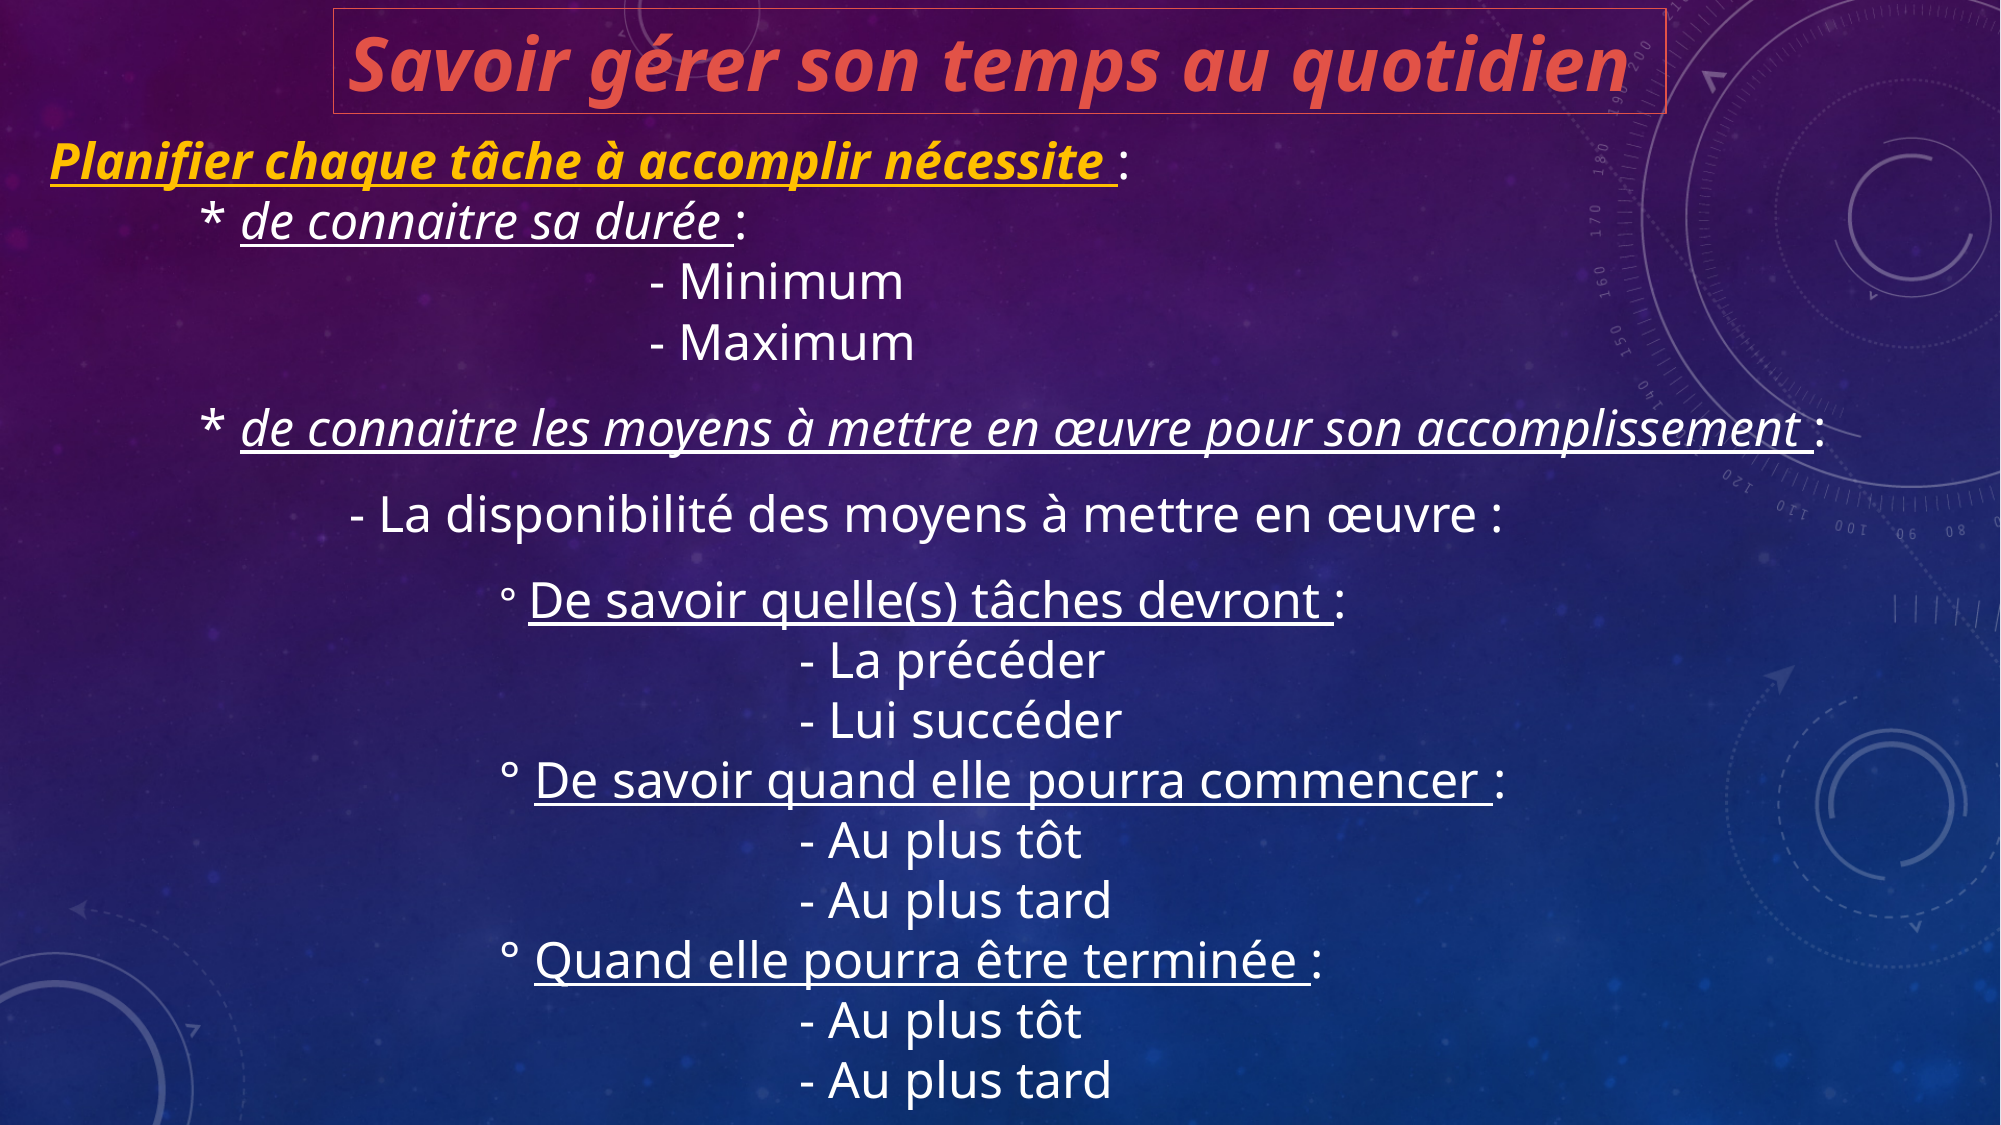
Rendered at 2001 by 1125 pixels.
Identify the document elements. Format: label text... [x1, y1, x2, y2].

text_box Planifier chaque tâche à accomplir nécessite : * de connaitre sa durée : - Minimum - Maximum * de connaitre les moyens à mettre en œuvre pour son accomplissement : - La disponibilité des moyens à mettre en œuvre : ° De savoir quelle(s) tâches devront : - La précéder - Lui succéder ° De savoir quand elle pourra commencer : - Au plus tôt - Au plus tard ° Quand elle pourra être terminée : - Au plus tôt - Au plus tard [35, 122, 1965, 1116]
text_box Savoir gérer son temps au quotidien [333, 8, 1667, 114]
picture [0, 0, 2001, 1125]
